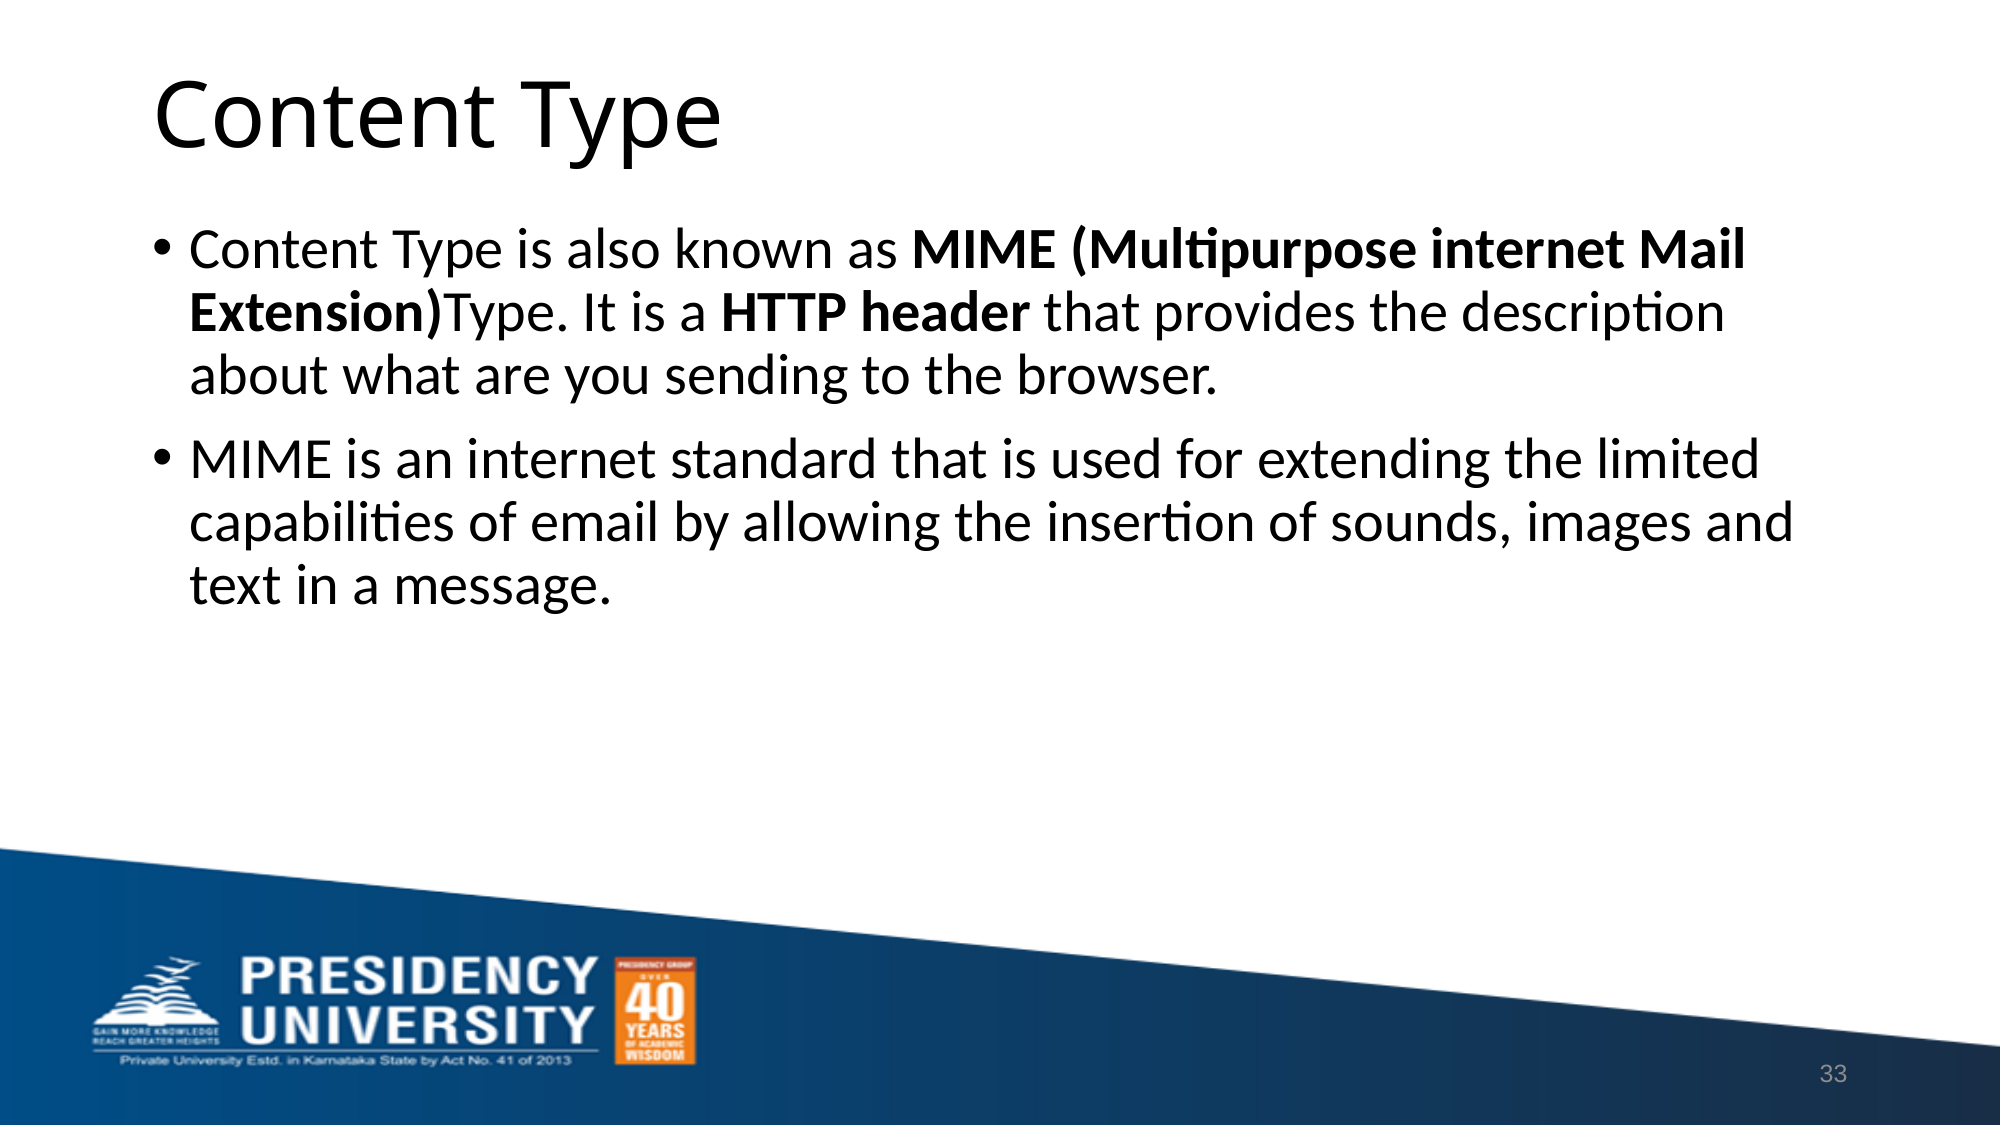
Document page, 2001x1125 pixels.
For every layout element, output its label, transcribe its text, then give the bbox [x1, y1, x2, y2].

picture [0, 845, 2000, 1125]
list Content Type is also known as MIME (Multipurpose internet Mail Extension)Type. It is a HTTP header that provides the description about what are you sending to the browser. MIME is an internet standard that is used for extending the limited capabilities of email by allowing the insertion of sounds, images and text in a message. [137, 210, 1863, 1014]
slide_number 33 [1412, 1042, 1863, 1103]
title Content Type [137, 59, 1863, 176]
